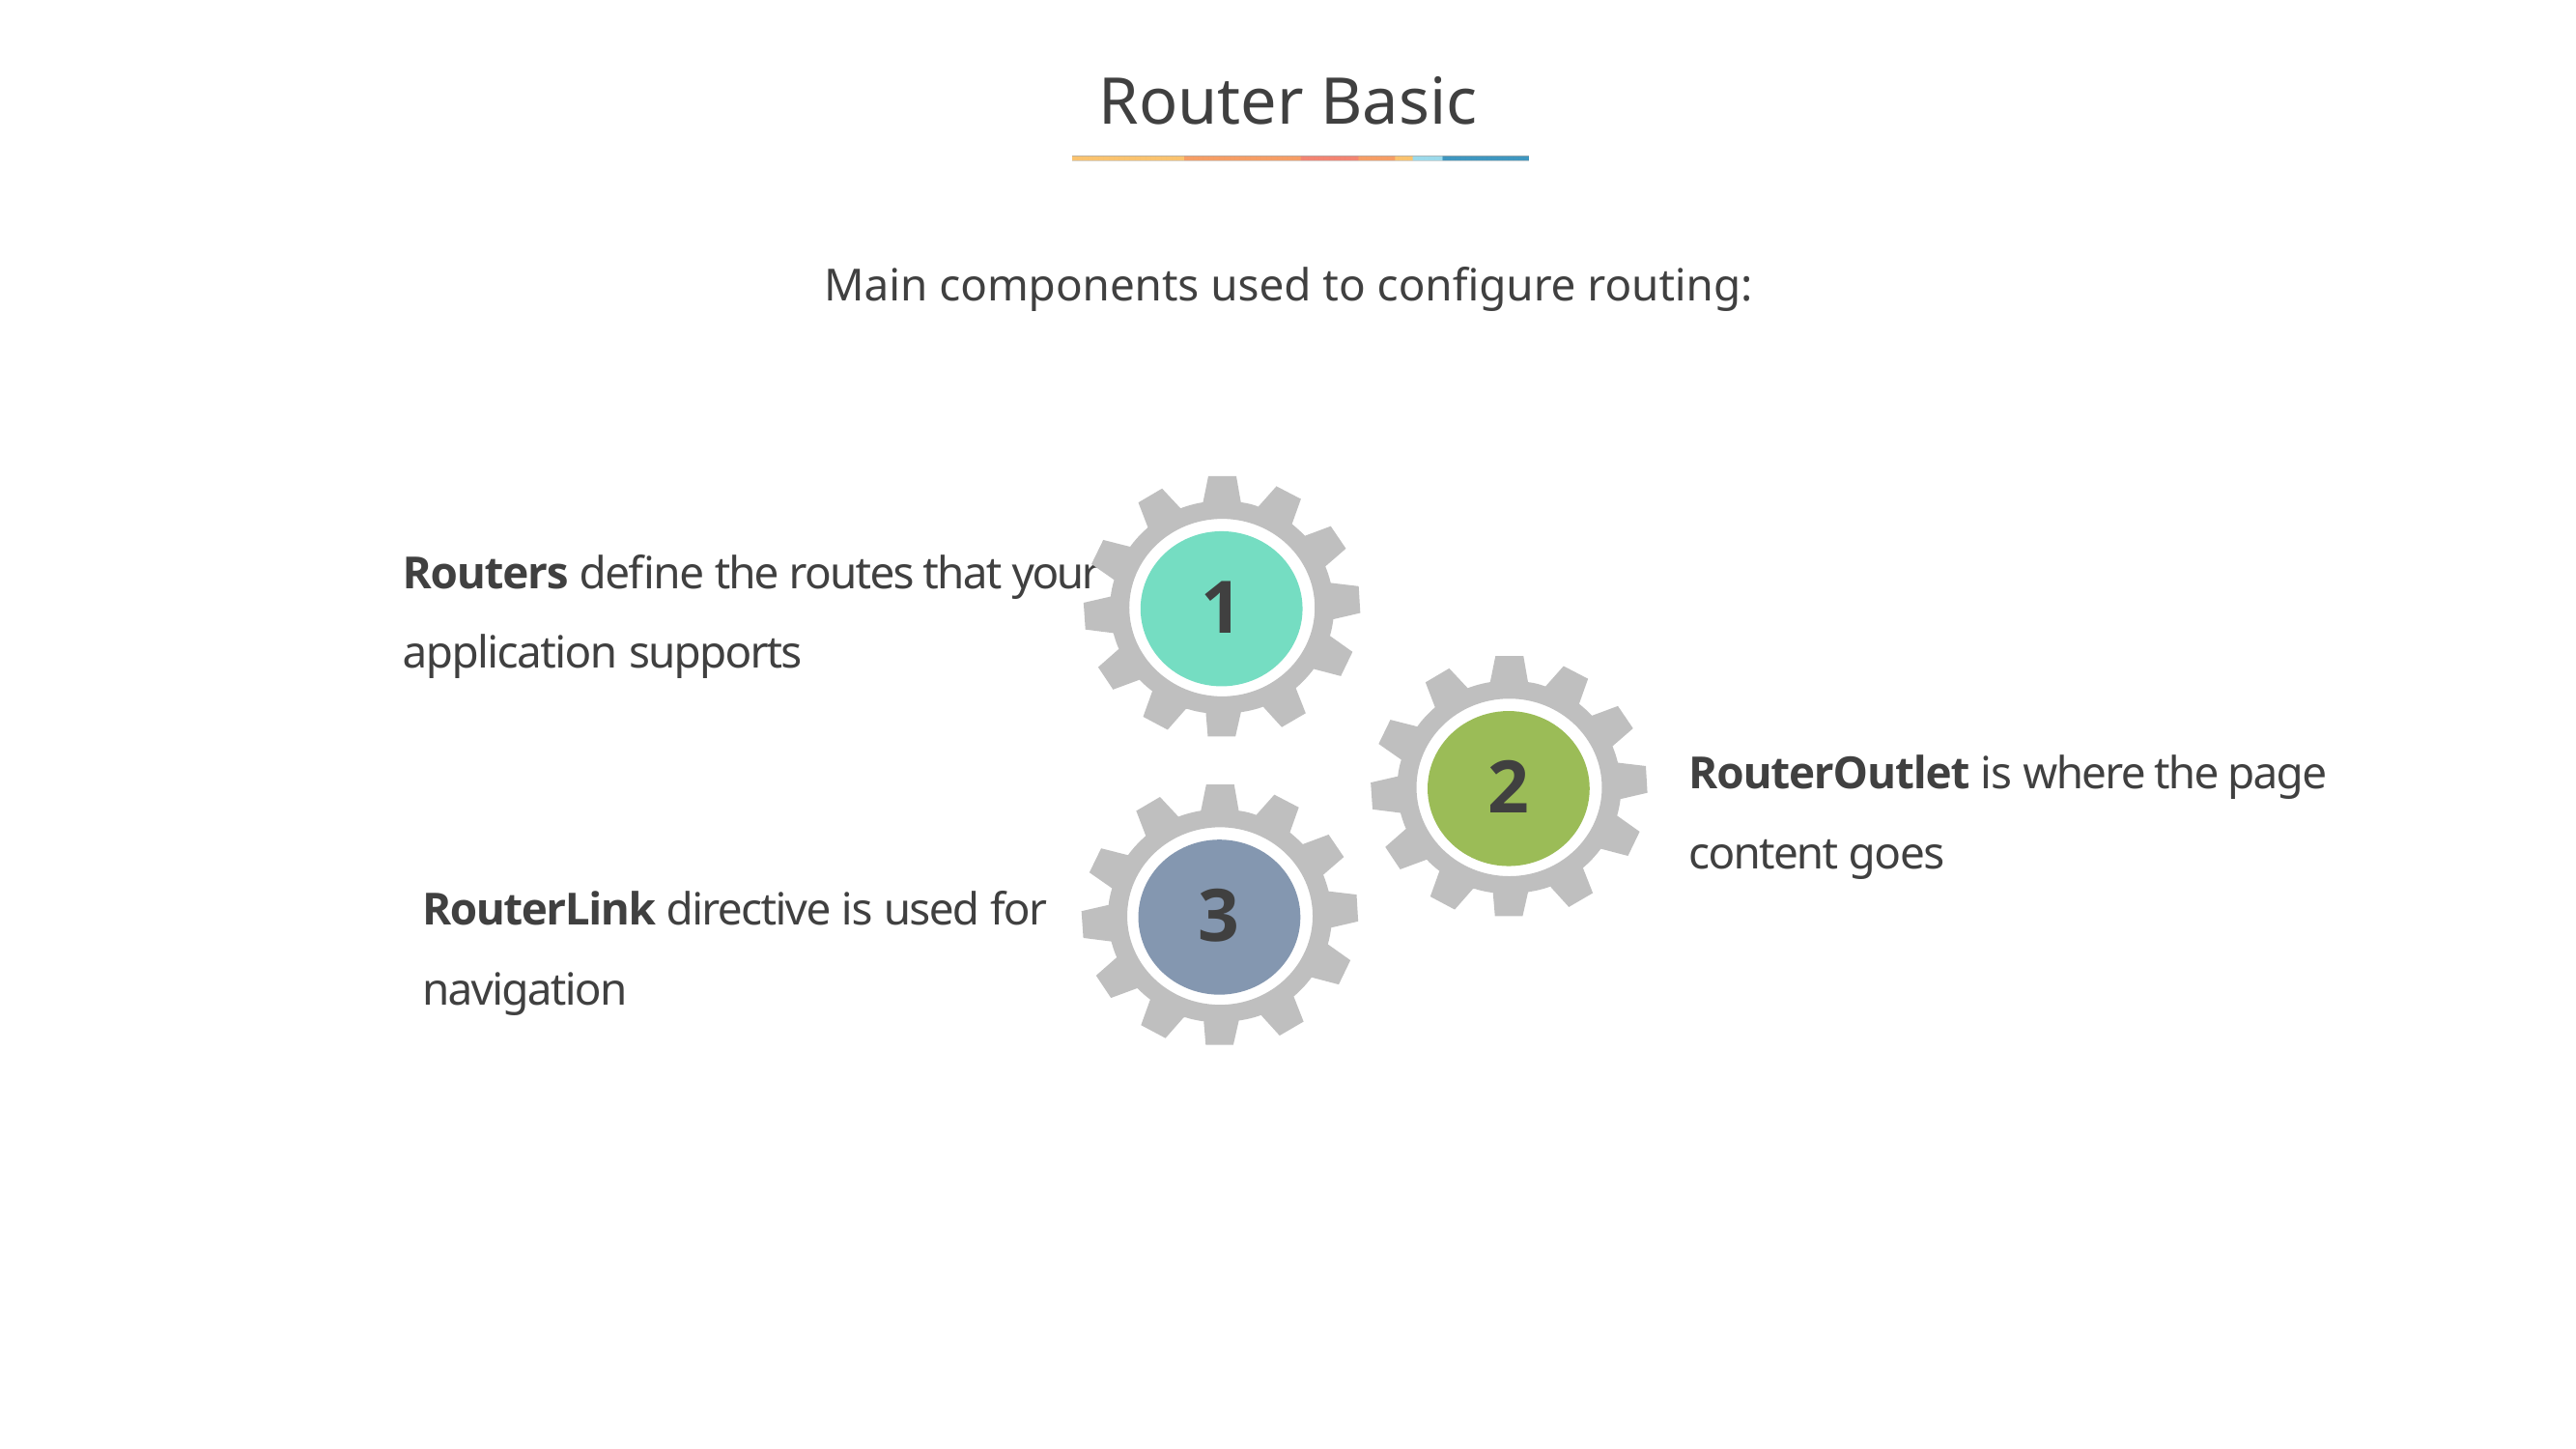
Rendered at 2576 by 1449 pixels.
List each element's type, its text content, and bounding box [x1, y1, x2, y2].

text_box RouterOutlet is where the page content goes [1657, 711, 2426, 885]
text_box RouterLink directive is used for navigation [391, 846, 1081, 1021]
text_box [1371, 655, 1648, 917]
text_box Routers define the routes that your application supports [372, 510, 1083, 685]
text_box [1083, 475, 1361, 737]
picture [1072, 139, 1529, 178]
text_box Main components used to configure routing: [809, 248, 1768, 317]
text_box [1081, 784, 1359, 1045]
title Router Basic [0, 50, 2576, 156]
